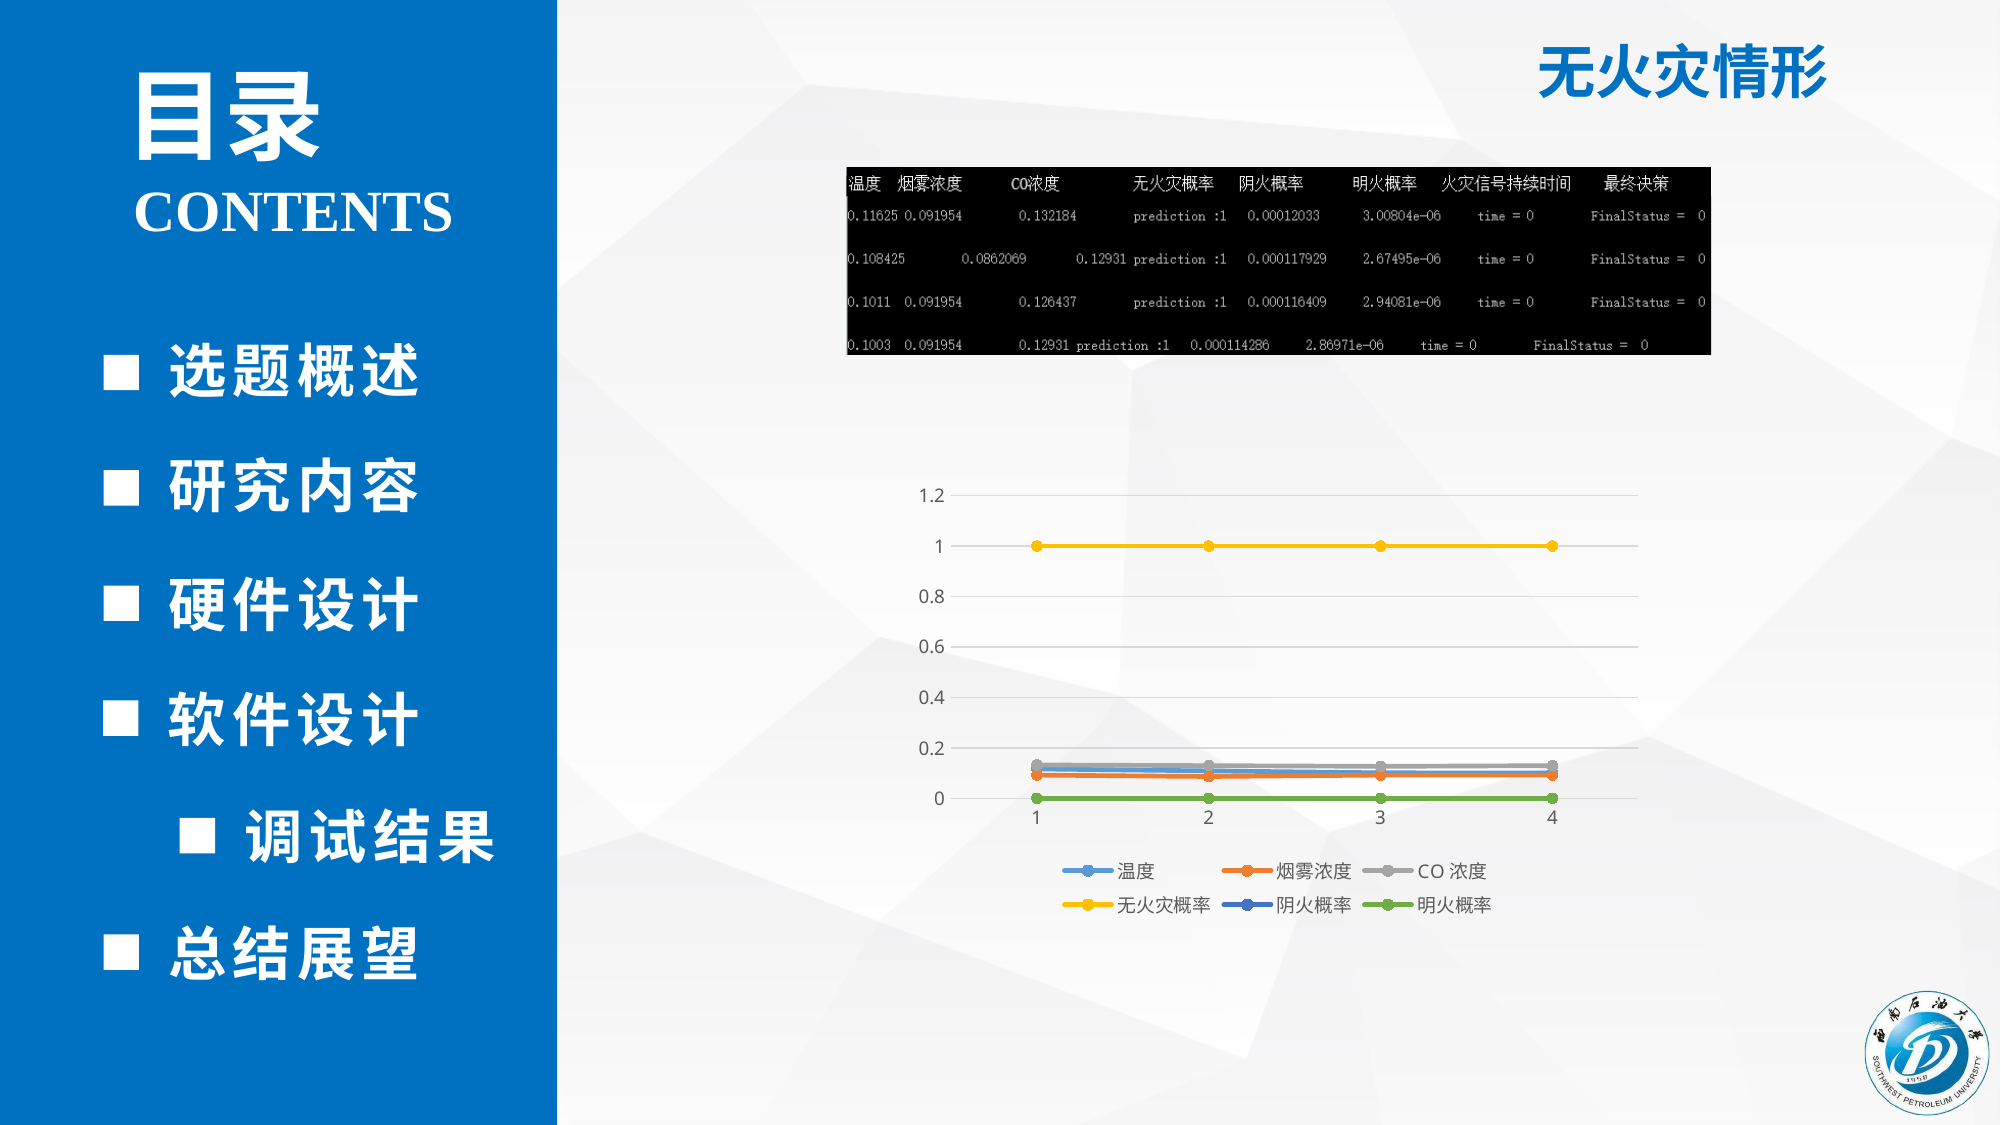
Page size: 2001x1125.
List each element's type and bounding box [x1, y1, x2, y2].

text_box [179, 792, 519, 879]
chart [903, 473, 1654, 924]
picture [0, 0, 2000, 1125]
text_box [103, 909, 443, 996]
text_box [103, 560, 443, 647]
text_box [72, 45, 485, 252]
